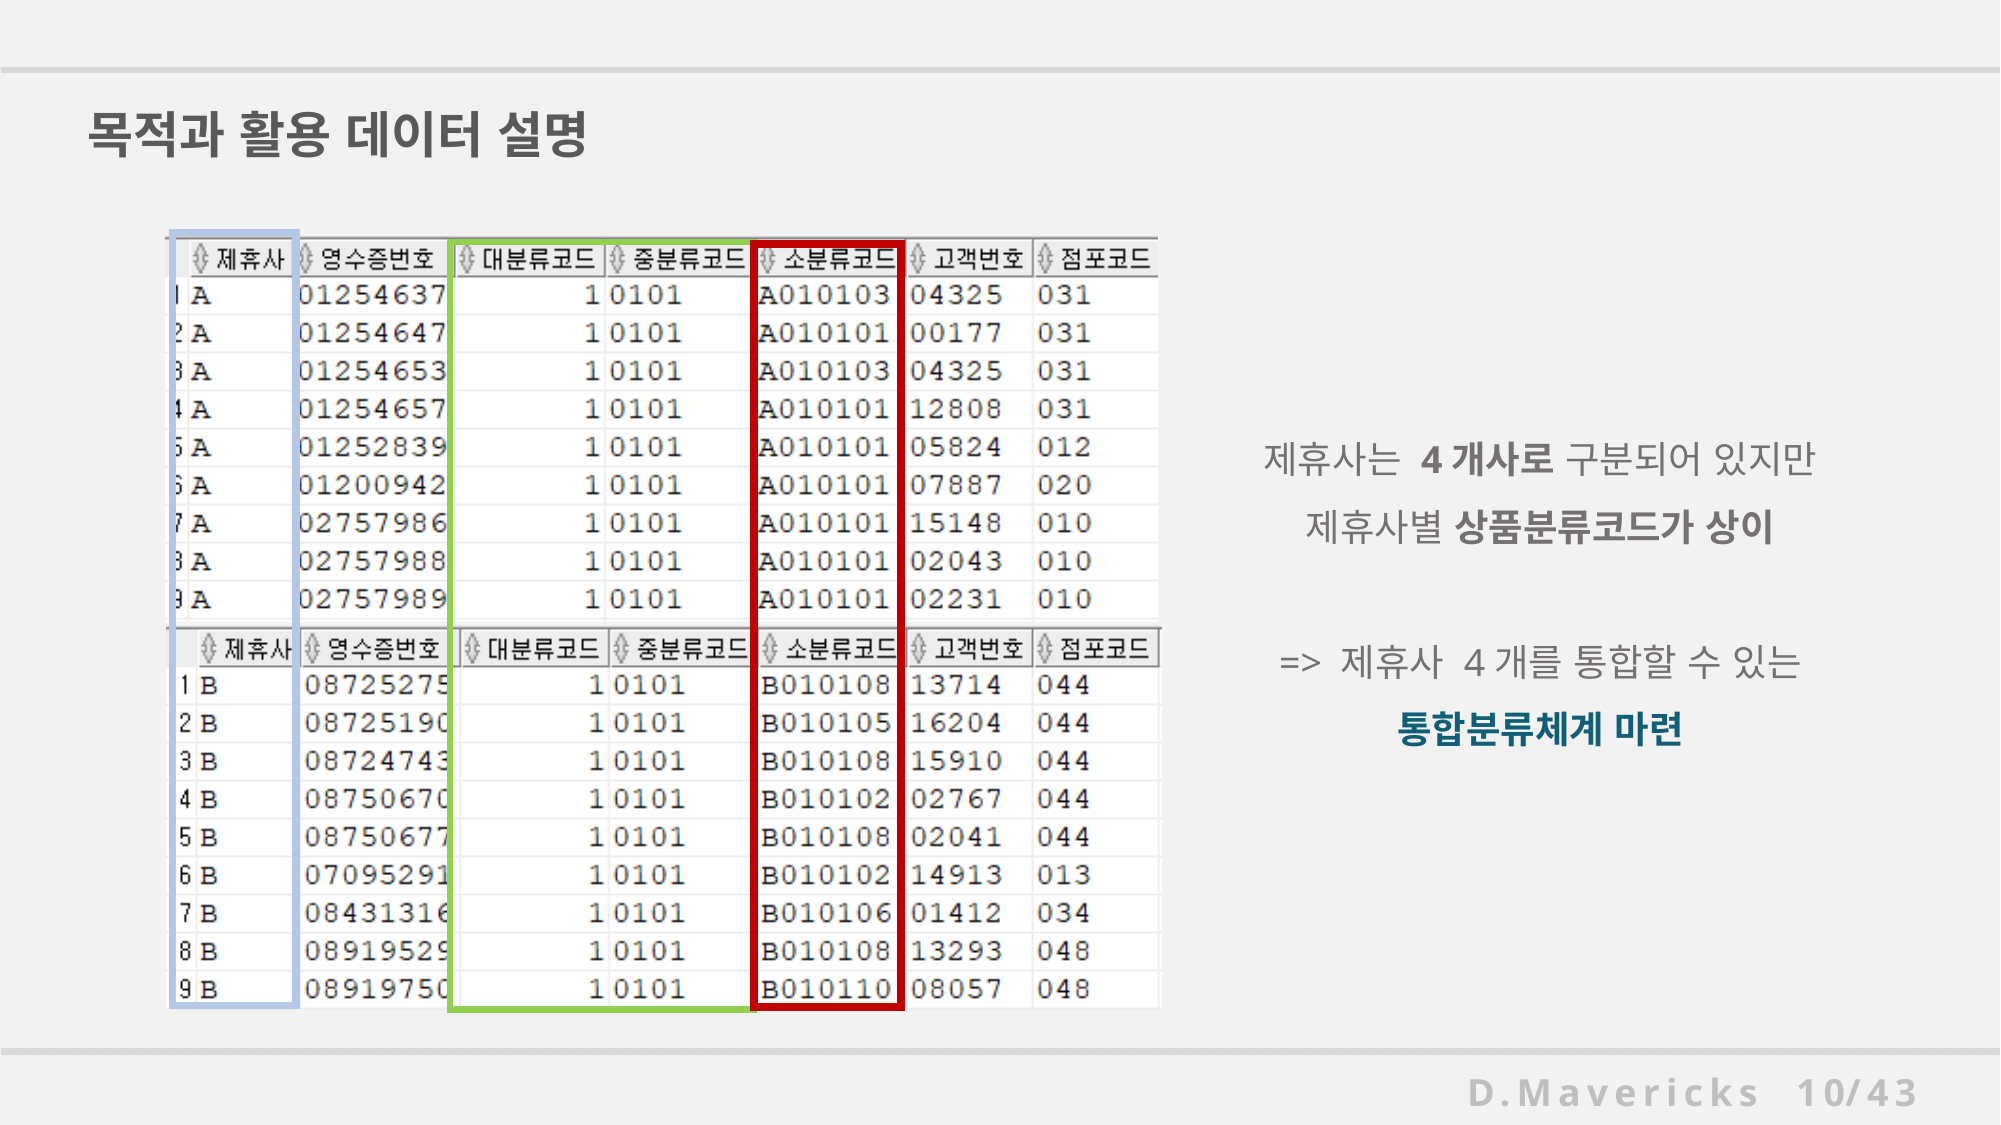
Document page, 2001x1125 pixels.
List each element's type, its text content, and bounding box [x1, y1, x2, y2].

picture [165, 236, 1158, 622]
text_box D.Mavericks 10/43 [1452, 1061, 2000, 1125]
text_box [171, 231, 297, 236]
text_box 목적과 활용 데이터 설명 [72, 96, 829, 171]
text_box [0, 1047, 2000, 1056]
text_box [449, 622, 753, 626]
text_box [0, 65, 2000, 75]
text_box [171, 622, 297, 626]
text_box 제휴사는 4개사로 구분되어 있지만 제휴사별 상품분류코드가 상이 => 제휴사 4개를 통합할 수 있는 통합분류체계 마련 [1163, 406, 1918, 804]
picture [156, 626, 1162, 1010]
text_box [753, 622, 902, 626]
